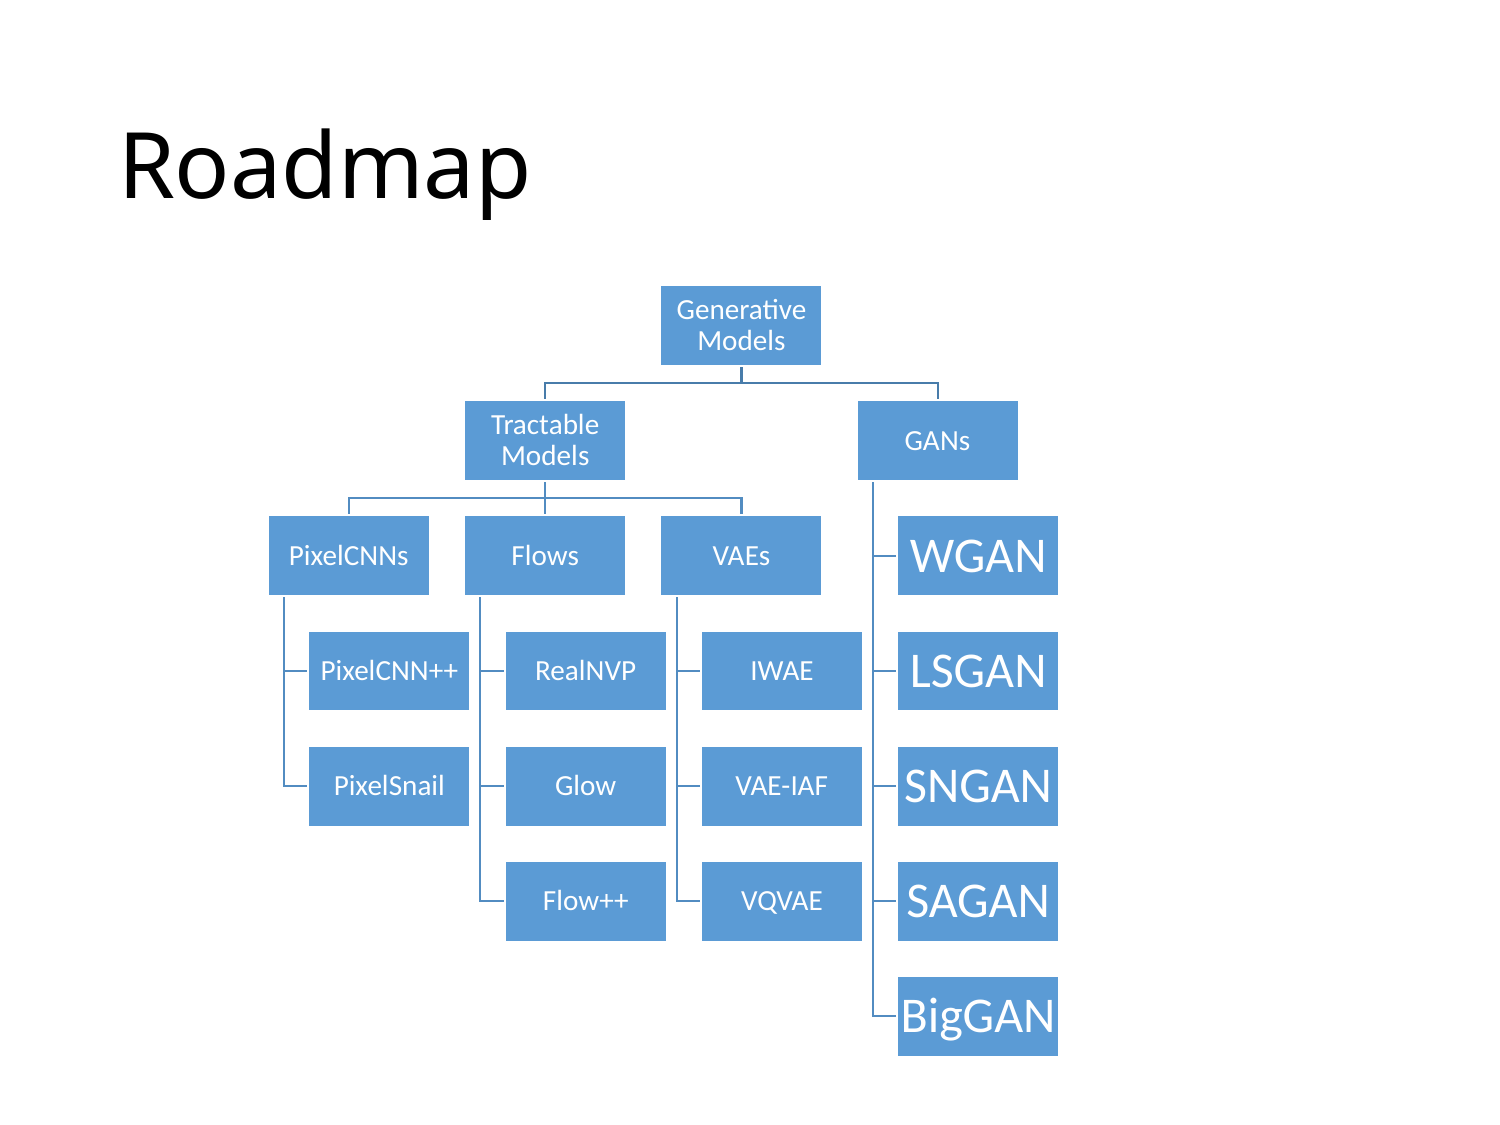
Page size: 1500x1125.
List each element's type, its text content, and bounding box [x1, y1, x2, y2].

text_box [41, 284, 1286, 1058]
title Roadmap [103, 59, 1397, 278]
